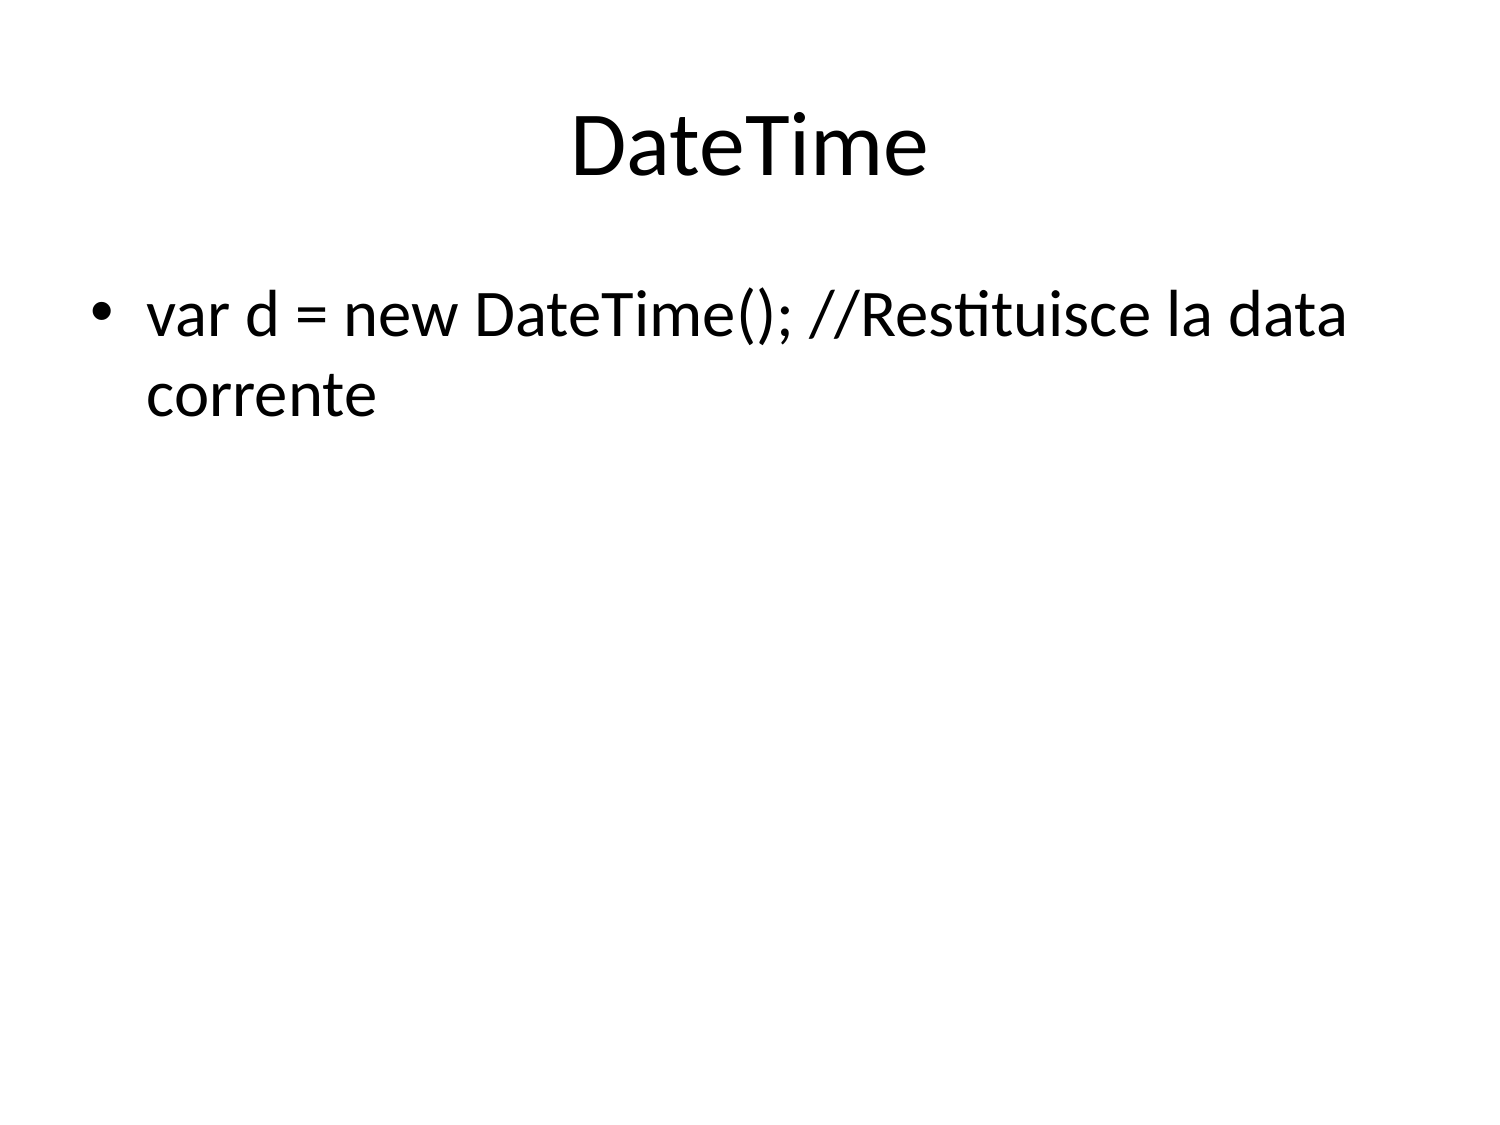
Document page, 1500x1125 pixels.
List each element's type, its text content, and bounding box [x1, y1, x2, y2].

list var d = new DateTime(); //Restituisce la data corrente [75, 262, 1425, 1005]
title DateTime [75, 45, 1425, 233]
